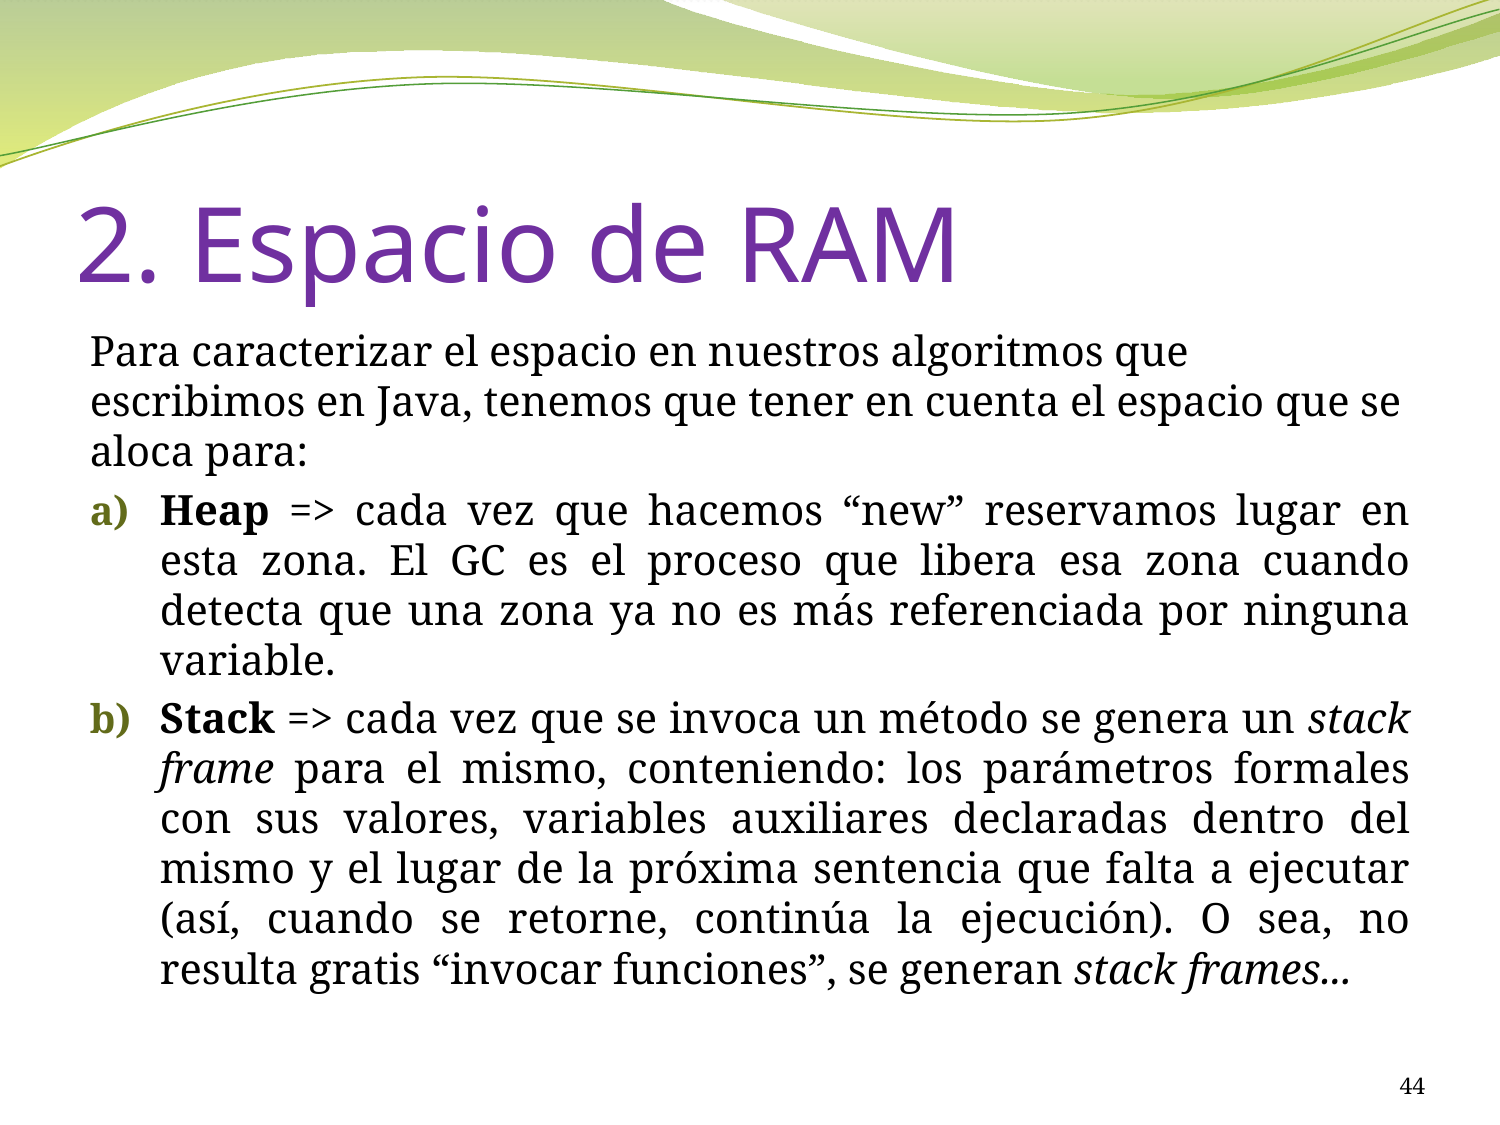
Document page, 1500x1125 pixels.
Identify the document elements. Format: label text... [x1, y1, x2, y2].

slide_number 44 [1299, 1042, 1425, 1103]
title 2. Espacio de RAM [75, 115, 1425, 303]
list Para caracterizar el espacio en nuestros algoritmos que escribimos en Java, tenemos que tener en cuenta el espacio que se aloca para: Heap => cada vez que hacemos “new” reservamos lugar en esta zona. El GC es el proceso que libera esa zona cuando detecta que una zona ya no es más referenciada por ninguna variable. Stack => cada vez que se invoca un método se genera un stack frame para el mismo, conteniendo: los parámetros formales con sus valores, variables auxiliares declaradas dentro del mismo y el lugar de la próxima sentencia que falta a ejecutar (así, cuando se retorne, continúa la ejecución). O sea, no resulta gratis “invocar funciones”, se generan stack frames... [75, 317, 1425, 1038]
